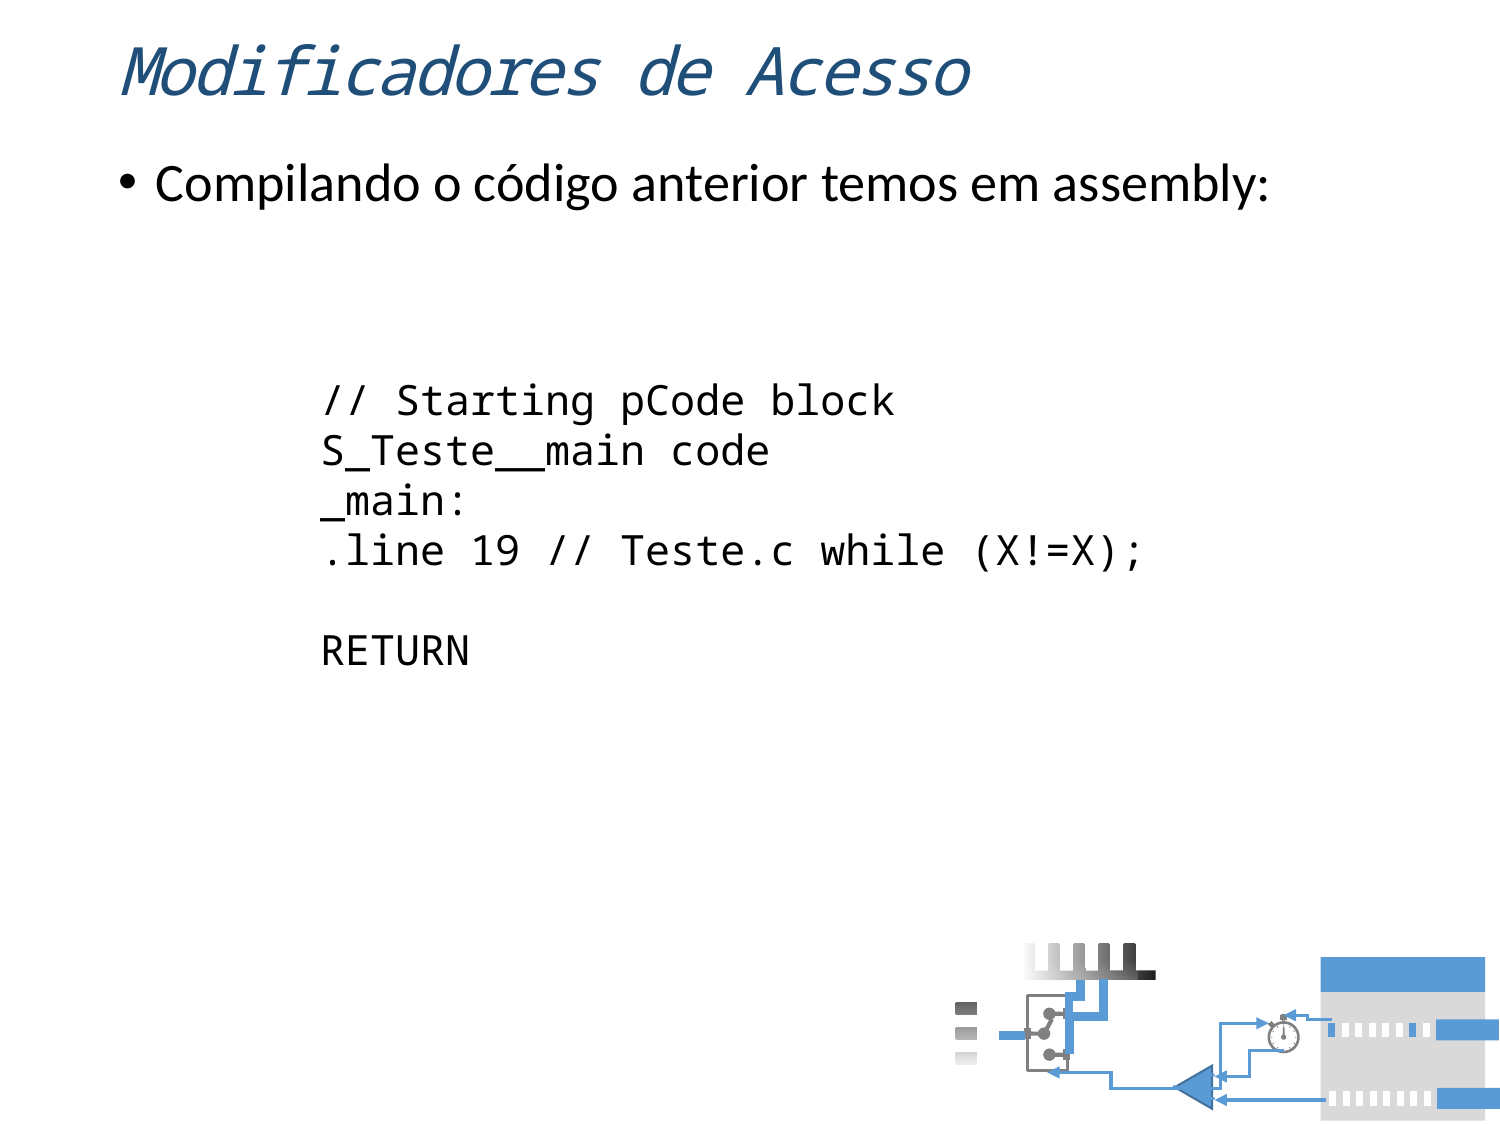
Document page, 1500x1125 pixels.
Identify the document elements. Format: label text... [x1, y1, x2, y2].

list Compilando o código anterior temos em assembly: [103, 147, 1397, 1019]
text_box // Starting pCode block S_Teste__main code _main: .line 19 // Teste.c while (X!=X); RETURN [280, 366, 1437, 682]
title Modificadores de Acesso [103, 17, 1397, 131]
